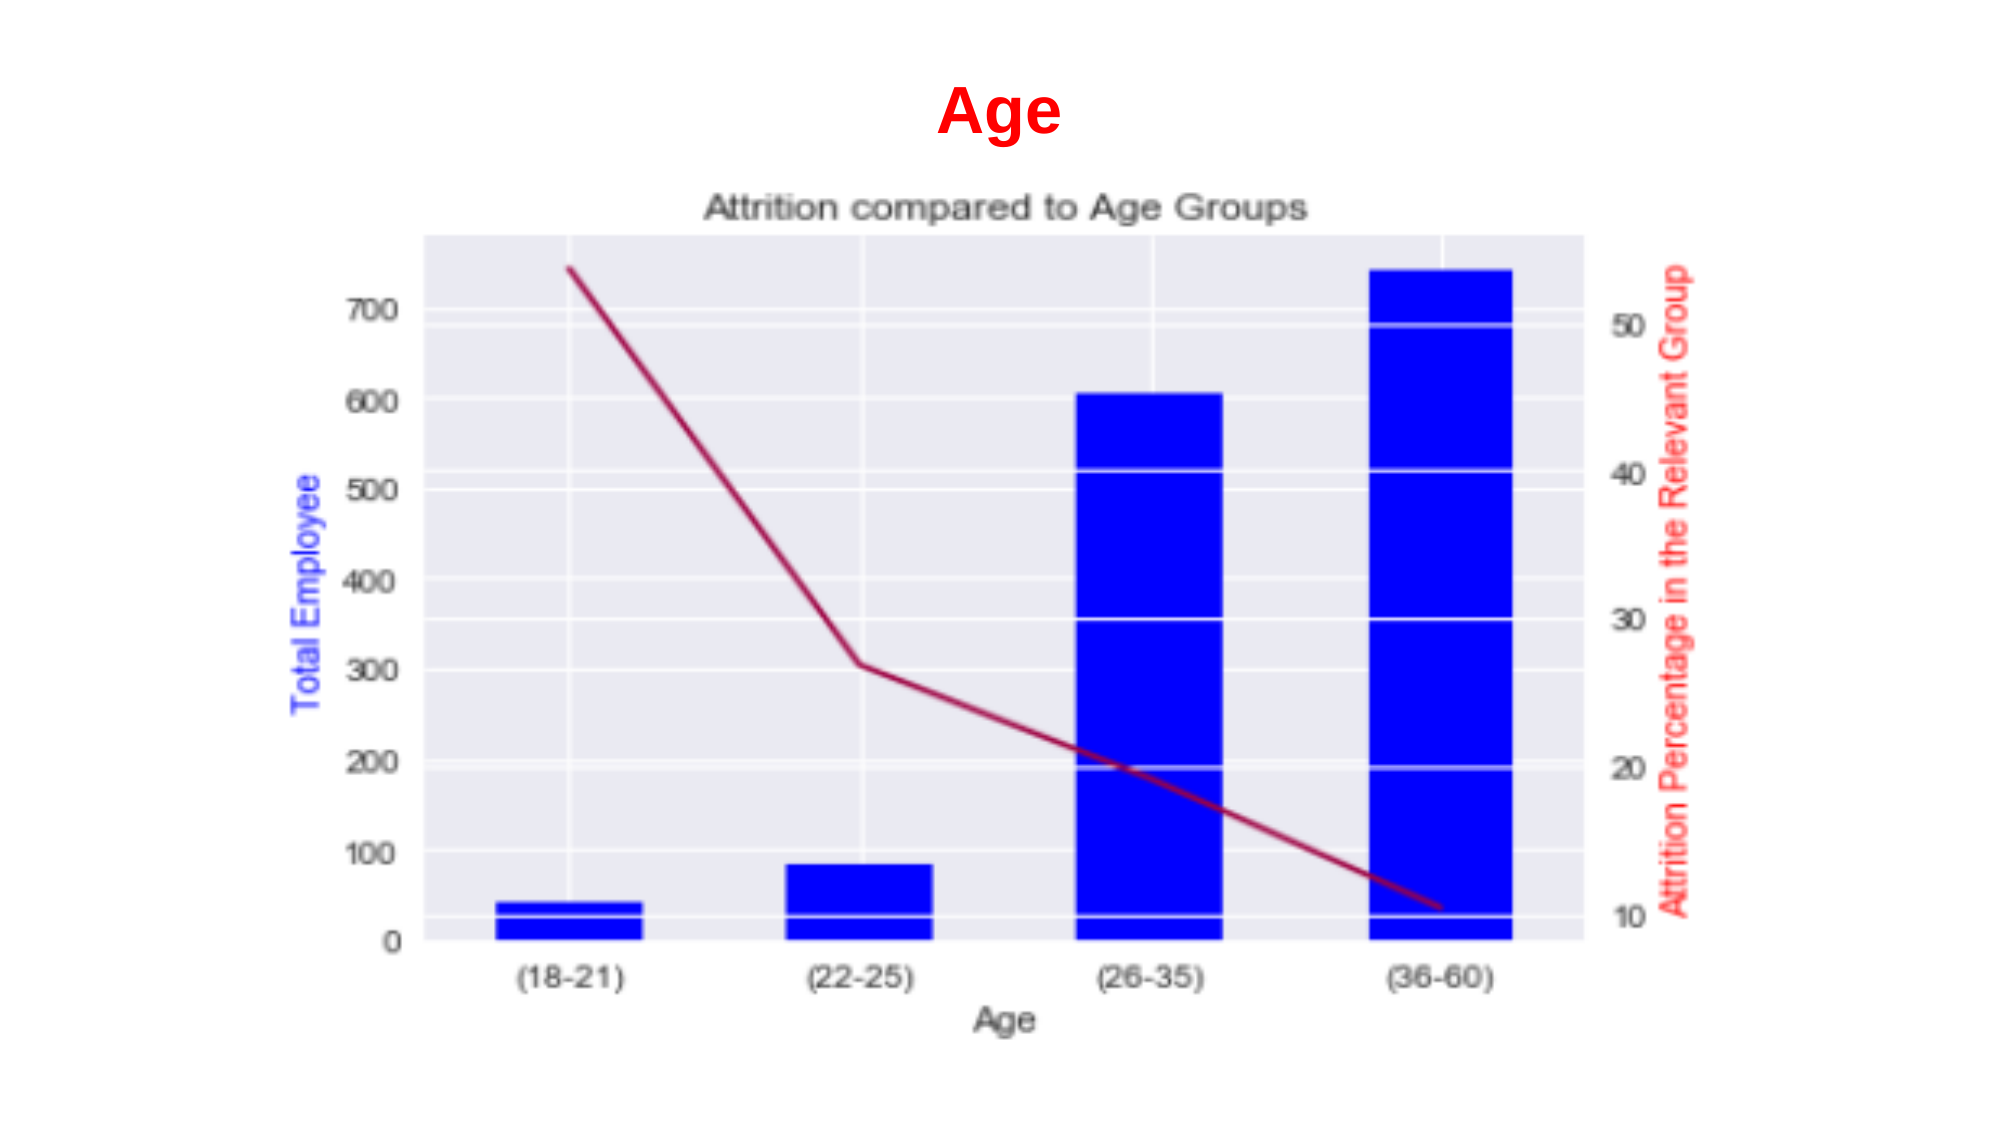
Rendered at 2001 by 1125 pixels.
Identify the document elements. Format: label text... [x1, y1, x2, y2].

picture [272, 173, 1728, 1067]
title Age [137, 27, 1863, 197]
